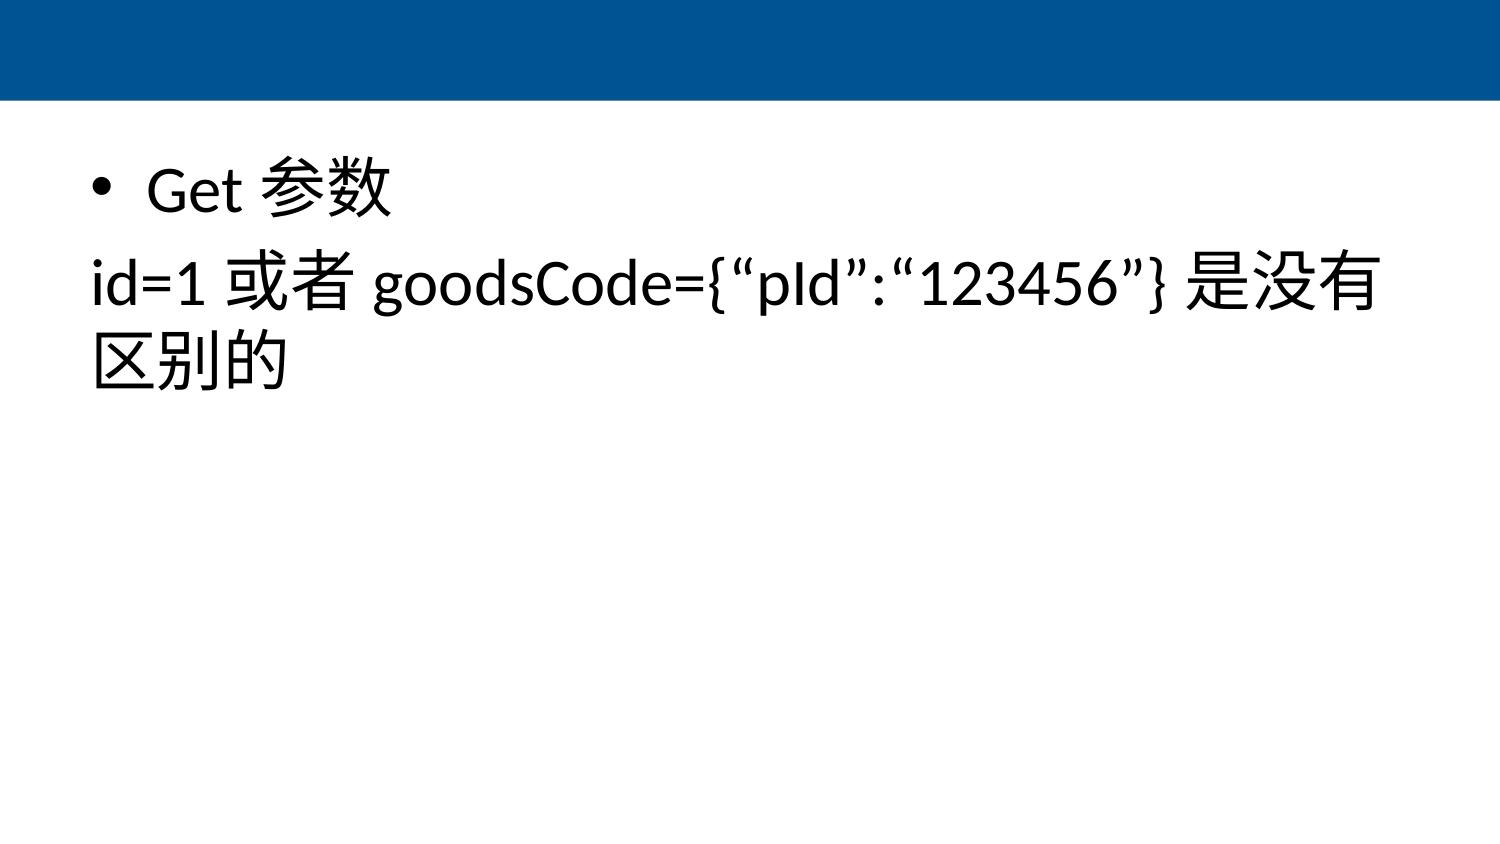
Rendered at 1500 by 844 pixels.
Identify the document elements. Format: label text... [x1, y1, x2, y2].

list Get参数 id=1或者goodsCode={“pId”:“123456”}是没有区别的 [75, 138, 1426, 696]
